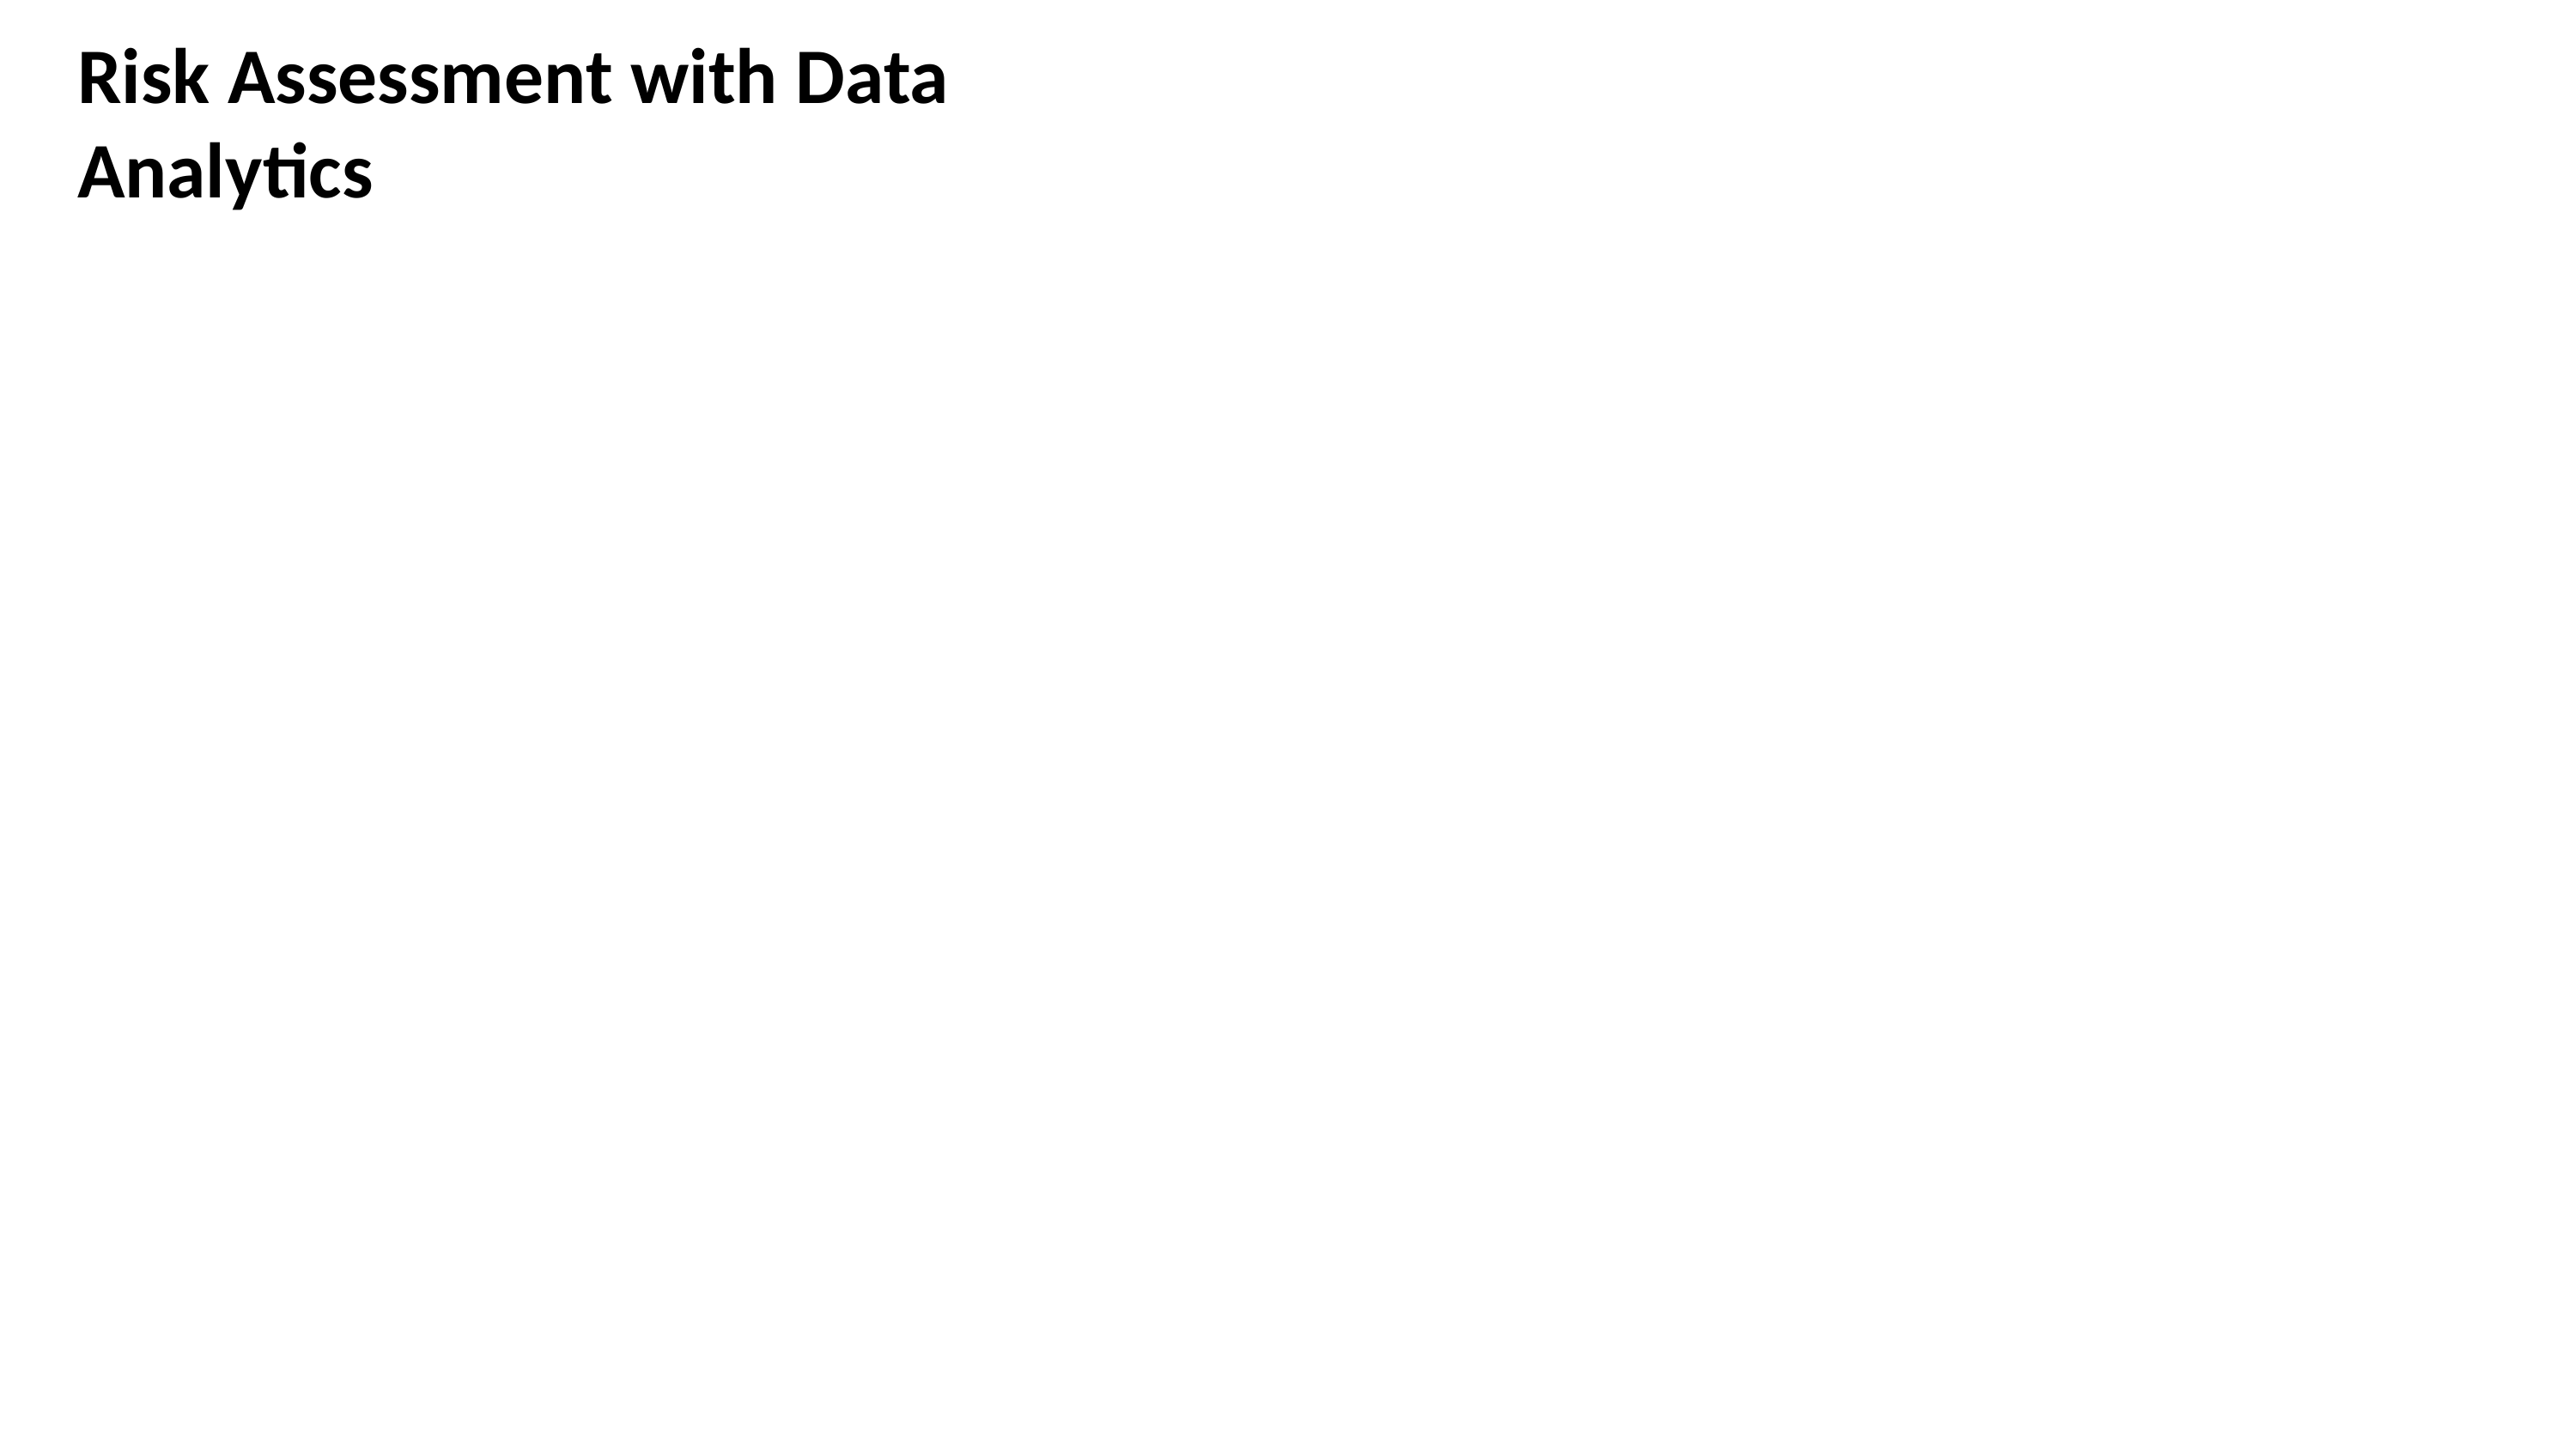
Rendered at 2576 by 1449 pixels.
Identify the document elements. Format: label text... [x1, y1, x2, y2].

title Risk Assessment with Data Analytics [64, 39, 1224, 200]
